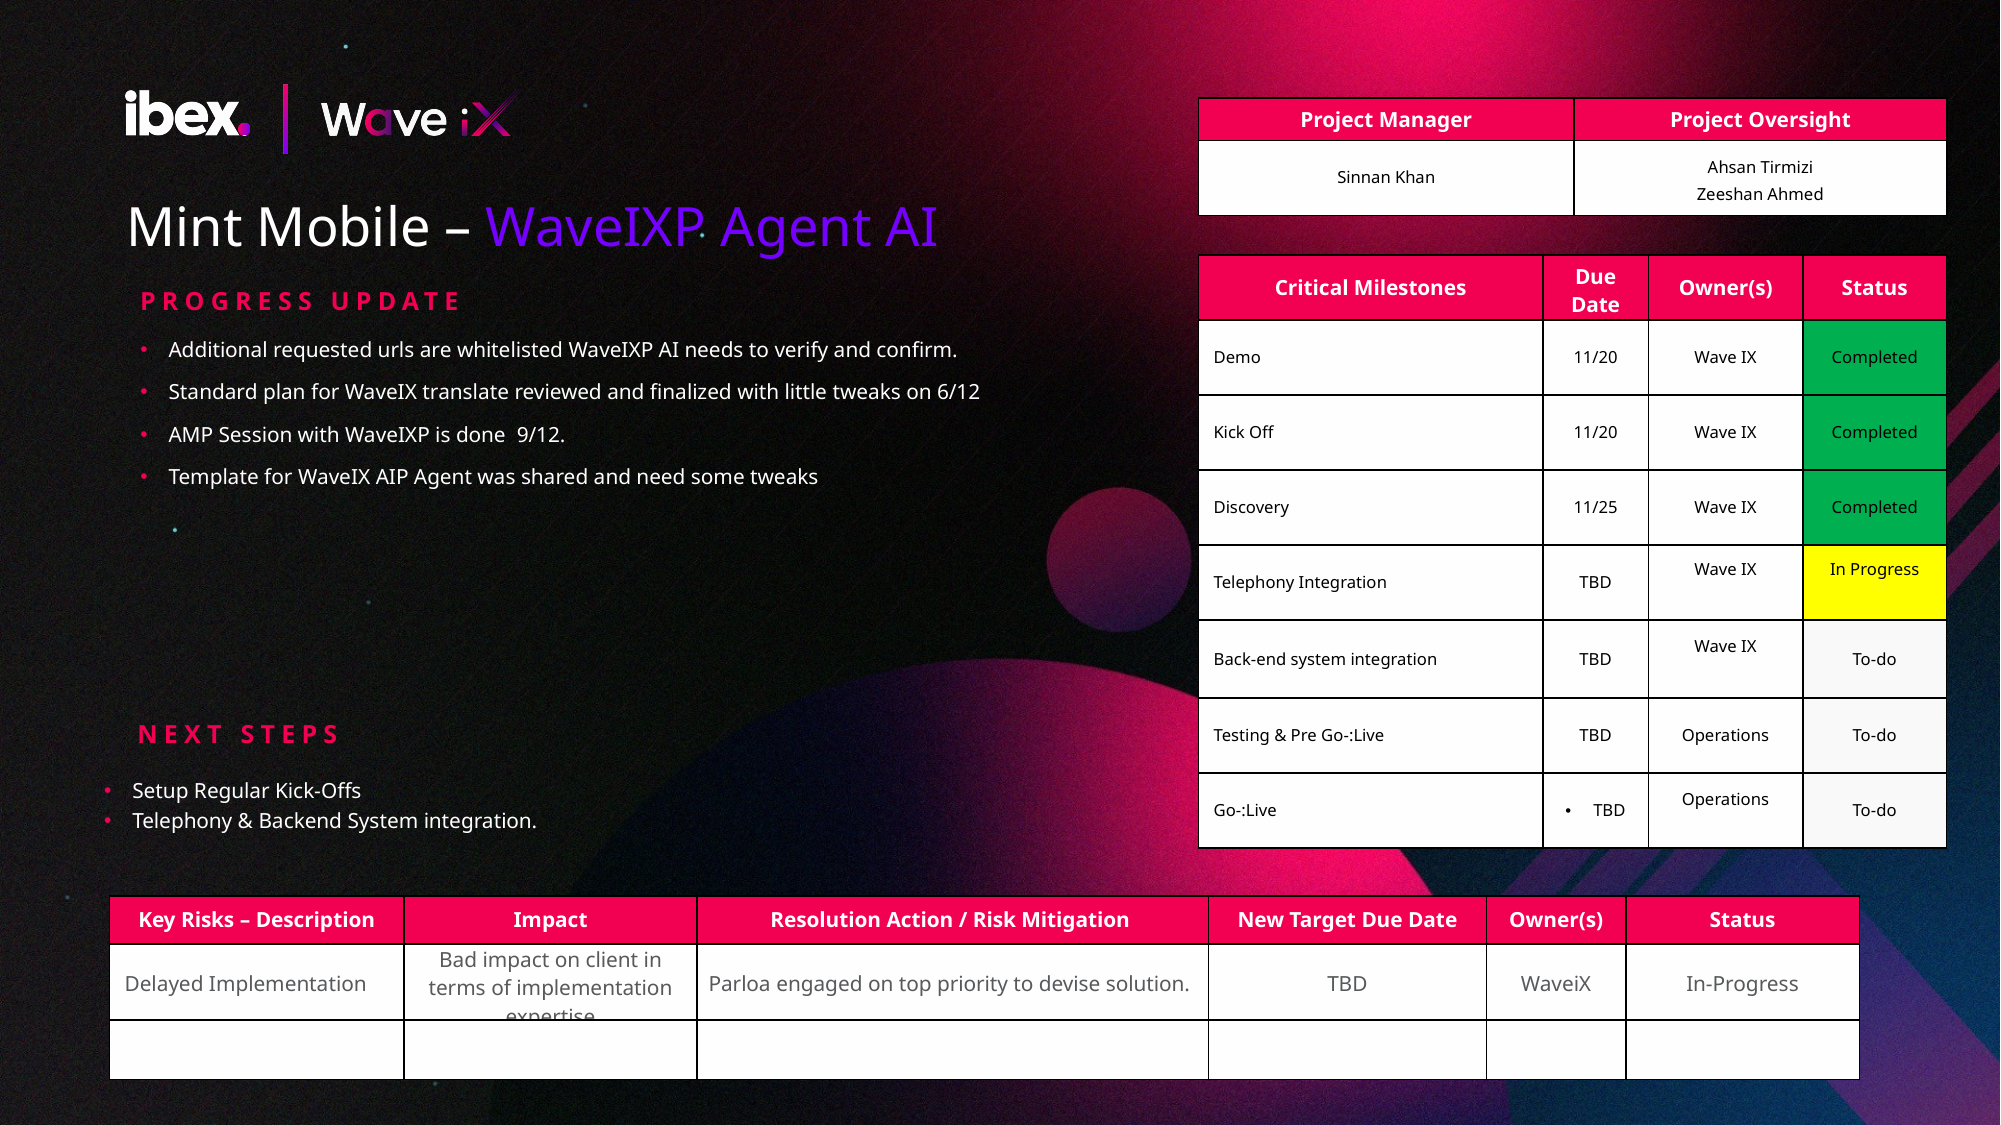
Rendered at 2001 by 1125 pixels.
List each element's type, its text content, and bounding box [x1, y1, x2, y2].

text_box PROGRESS UPDATE [132, 272, 468, 323]
table_cell To-do [1804, 699, 1946, 772]
text_box Mint Mobile – WaveIXP Agent AI [125, 178, 1631, 257]
table_cell Wave IX [1649, 546, 1802, 619]
table_cell 11/25 [1544, 471, 1648, 544]
table_header Resolution Action / Risk Mitigation [698, 897, 1208, 943]
table_cell Kick Off [1199, 396, 1542, 469]
table_cell Ahsan Tirmizi Zeeshan Ahmed [1575, 141, 1946, 215]
table_cell WaveiX [1487, 945, 1625, 1019]
table_cell Back-end system integration [1199, 621, 1542, 697]
table_cell Parloa engaged on top priority to devise solution. [698, 945, 1208, 1019]
table_cell [1627, 1021, 1859, 1079]
table_cell [1487, 1021, 1625, 1079]
table_header Owner(s) [1649, 256, 1802, 319]
table_cell TBD [1544, 774, 1648, 847]
table_header Impact [405, 897, 696, 943]
table_cell Delayed Implementation [110, 945, 403, 1019]
table_cell [698, 1021, 1208, 1079]
text_box Additional requested urls are whitelisted WaveIXP AI needs to verify and confirm. Standard plan for WaveIX translate reviewed and finalized with little tweaks on 6/12 AMP Session with WaveIXP is done 9/12. Template for WaveIX AIP Agent was shared and need some tweaks [125, 323, 1021, 539]
table_cell Go-:Live [1199, 774, 1542, 847]
table_cell TBD [1209, 945, 1486, 1019]
table_cell [405, 1021, 696, 1079]
table_cell Demo [1199, 321, 1542, 394]
table_cell TBD [1544, 546, 1648, 619]
table_cell Sinnan Khan [1199, 141, 1573, 215]
table_cell Completed [1804, 471, 1946, 544]
table_cell Discovery [1199, 471, 1542, 544]
table_cell Wave IX [1649, 321, 1802, 394]
table_header Critical Milestones [1199, 256, 1542, 319]
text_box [125, 84, 523, 154]
table_cell 11/20 [1544, 321, 1648, 394]
table_cell In-Progress [1627, 945, 1859, 1019]
table_cell Testing & Pre Go-:Live [1199, 699, 1542, 772]
table_cell Completed [1804, 321, 1946, 394]
table_cell Operations [1649, 699, 1802, 772]
table_cell 11/20 [1544, 396, 1648, 469]
table_header Status [1627, 897, 1859, 943]
table_header Due Date [1544, 256, 1648, 319]
table_cell [110, 1021, 403, 1079]
table_cell TBD [1544, 621, 1648, 697]
table_header Project Oversight [1575, 99, 1946, 140]
picture [0, 0, 2000, 1125]
table_cell Completed [1804, 396, 1946, 469]
table_header New Target Due Date [1209, 897, 1486, 943]
table_header Status [1804, 256, 1946, 319]
table_cell Telephony Integration [1199, 546, 1542, 619]
text_box Setup Regular Kick-Offs Telephony & Backend System integration. [89, 765, 985, 841]
table_cell TBD [1544, 699, 1648, 772]
table_cell [1209, 1021, 1486, 1079]
table_cell In Progress [1804, 546, 1946, 619]
table_header Project Manager [1199, 99, 1573, 140]
table_cell To-do [1804, 621, 1946, 697]
table_header Owner(s) [1487, 897, 1625, 943]
table_cell To-do [1804, 774, 1946, 847]
table_header Key Risks – Description [110, 897, 403, 943]
table_cell Bad impact on client in terms of implementation expertise [405, 945, 696, 1019]
table_cell Operations [1649, 774, 1802, 847]
table_cell Wave IX [1649, 471, 1802, 544]
table_cell Wave IX [1649, 396, 1802, 469]
table_cell Wave IX [1649, 621, 1802, 697]
text_box NEXT STEPS [129, 705, 346, 757]
